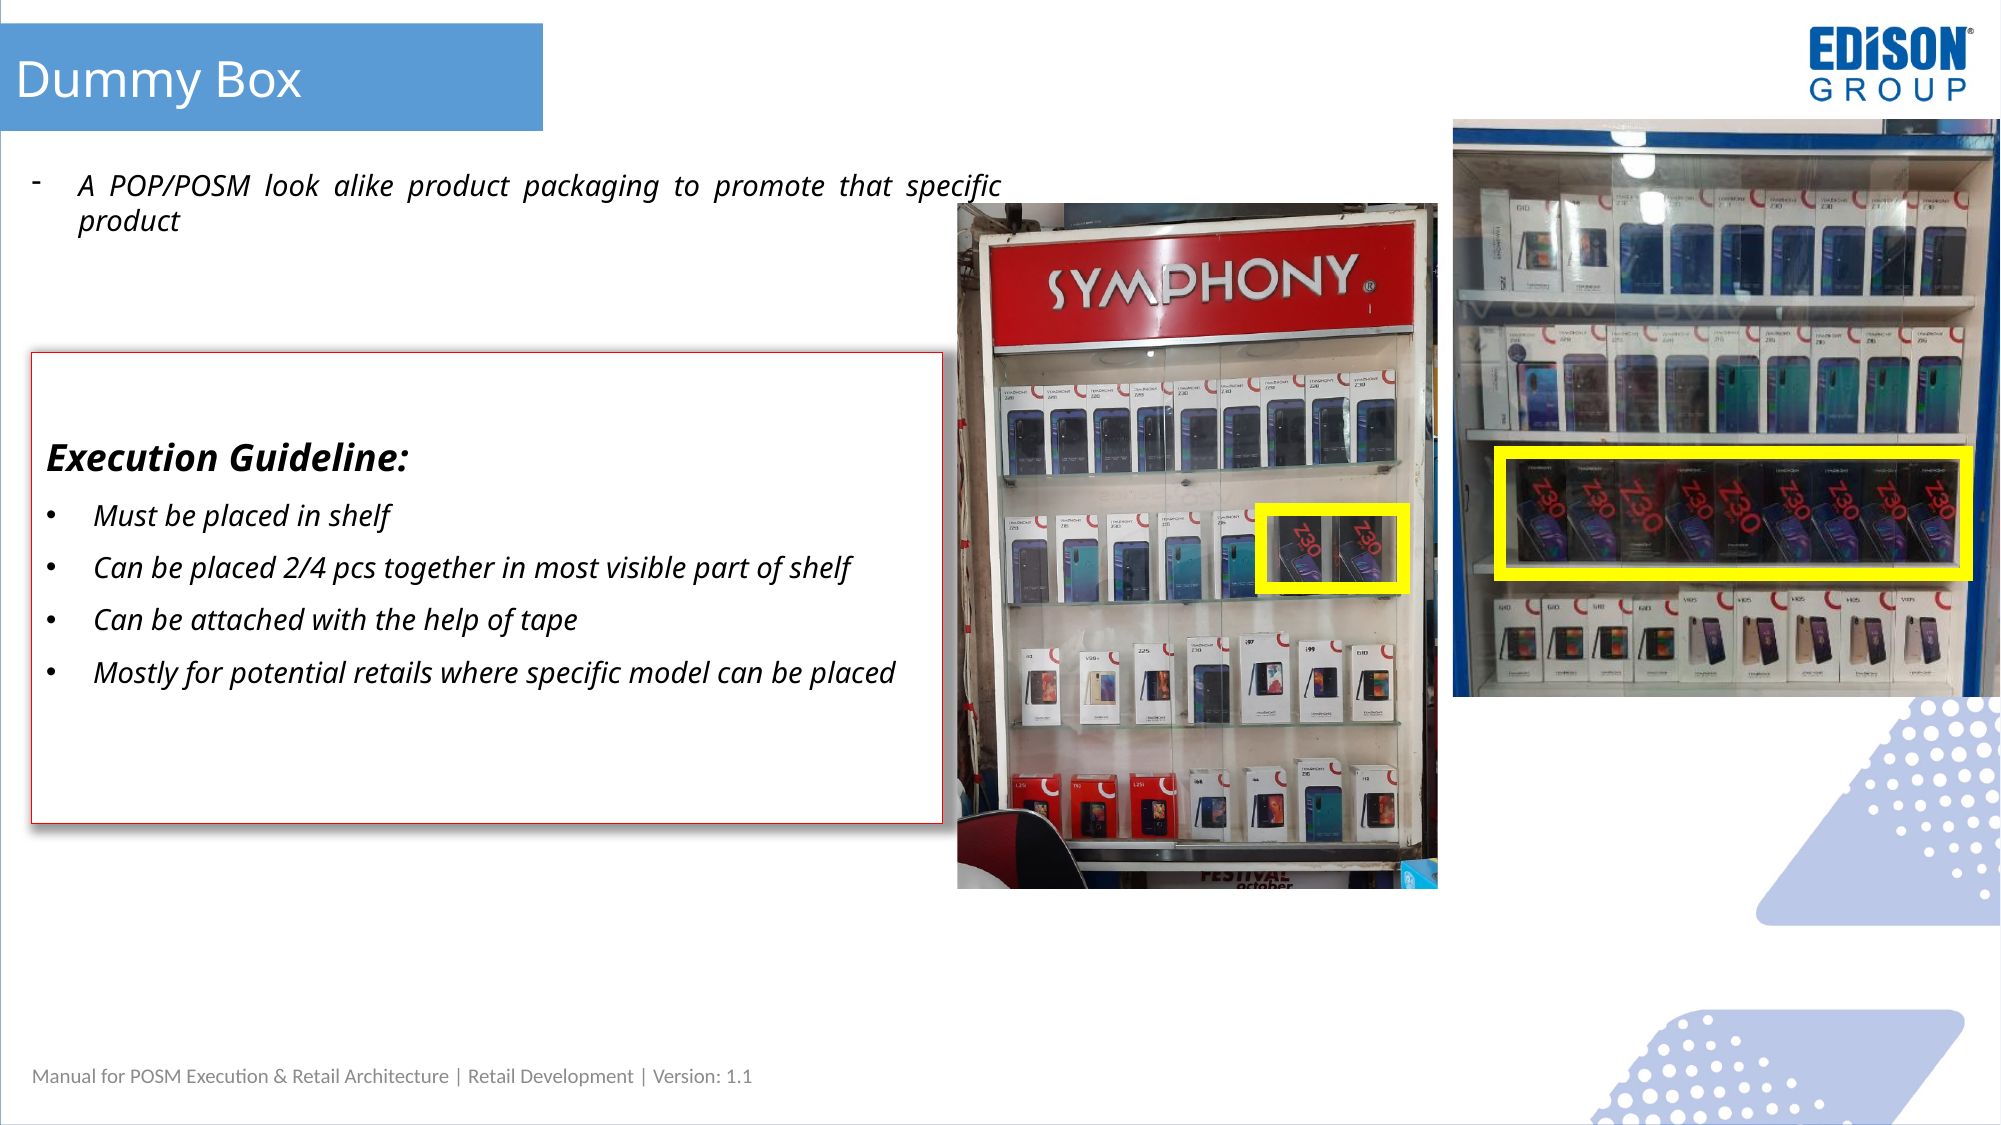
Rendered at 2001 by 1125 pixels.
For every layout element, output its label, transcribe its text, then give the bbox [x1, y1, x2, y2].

text_box A POP/POSM look alike product packaging to promote that specific product [16, 160, 1017, 245]
footer Manual for POSM Execution & Retail Architecture | Retail Development | Version: 1.1 [16, 1044, 827, 1105]
picture [0, 0, 2001, 1125]
text_box Dummy Box [0, 22, 544, 132]
text_box Execution Guideline: Must be placed in shelf Can be placed 2/4 pcs together in most visible part of shelf Can be attached with the help of tape Mostly for potential retails where specific model can be placed [30, 351, 943, 825]
